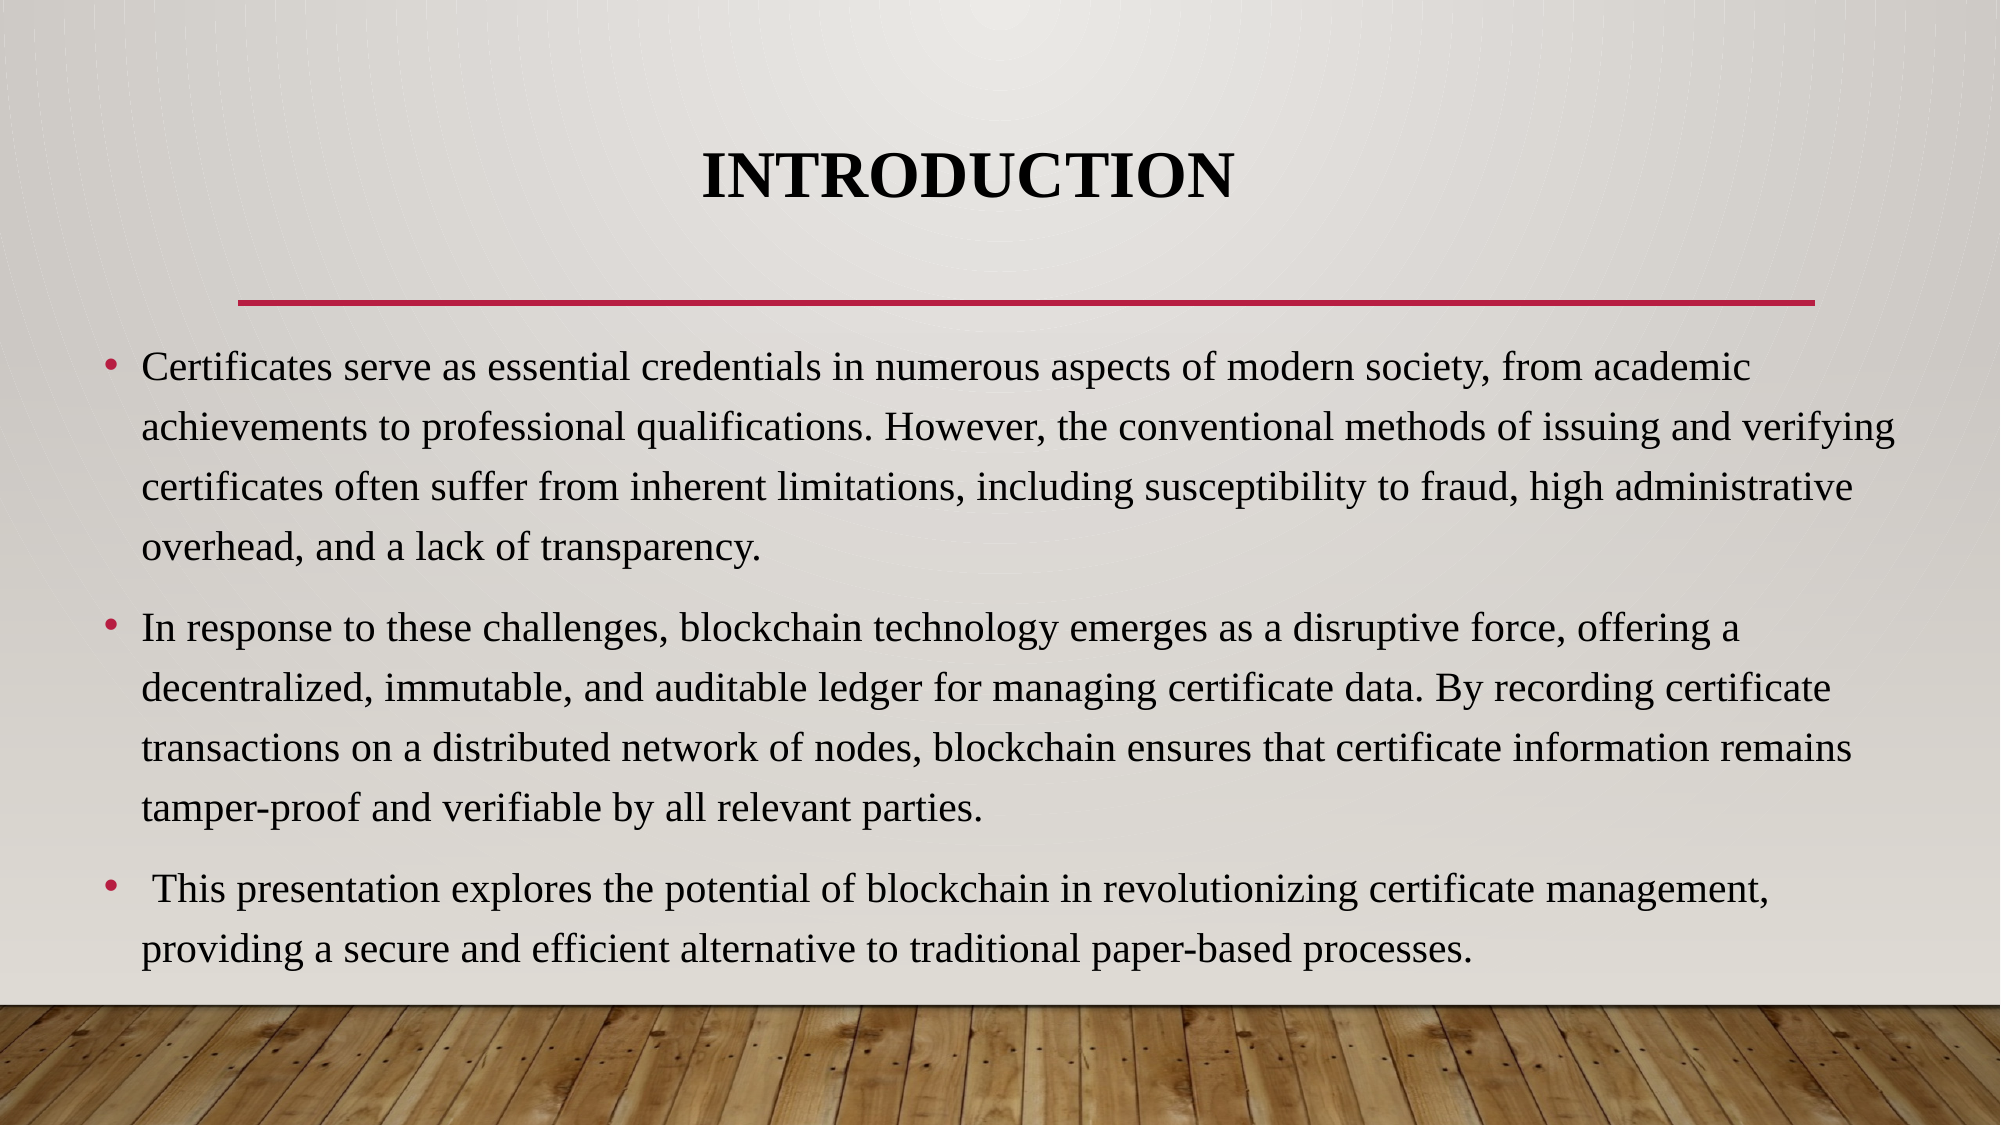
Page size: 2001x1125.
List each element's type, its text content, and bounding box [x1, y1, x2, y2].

title INTRODUCTION [238, 131, 1814, 305]
list Certificates serve as essential credentials in numerous aspects of modern society, from academic achievements to professional qualifications. However, the conventional methods of issuing and verifying certificates often suffer from inherent limitations, including susceptibility to fraud, high administrative overhead, and a lack of transparency. In response to these challenges, blockchain technology emerges as a disruptive force, offering a decentralized, immutable, and auditable ledger for managing certificate data. By recording certificate transactions on a distributed network of nodes, blockchain ensures that certificate information remains tamper-proof and verifiable by all relevant parties. This presentation explores the potential of blockchain in revolutionizing certificate management, providing a secure and efficient alternative to traditional paper-based processes. [88, 321, 1940, 1083]
picture [0, 1005, 2000, 1125]
